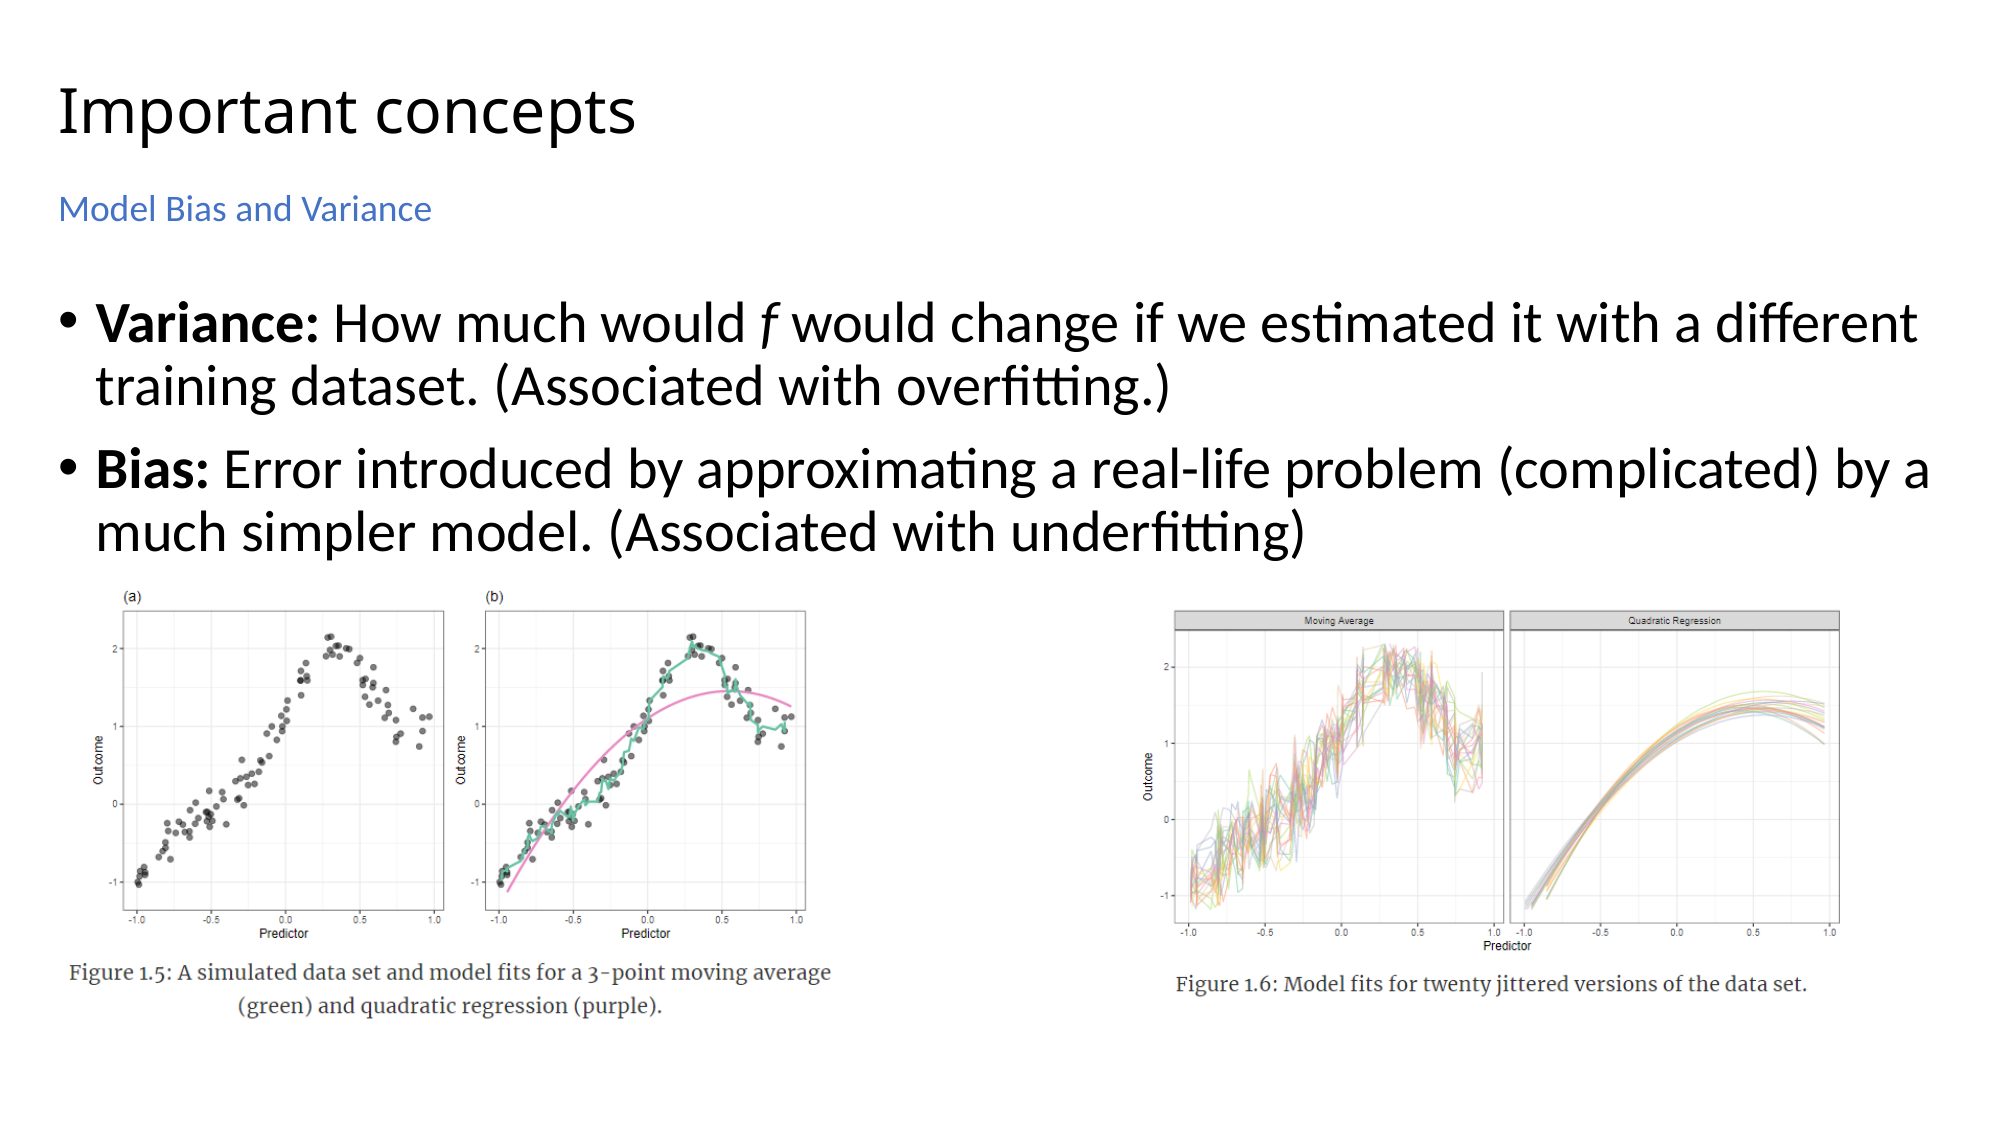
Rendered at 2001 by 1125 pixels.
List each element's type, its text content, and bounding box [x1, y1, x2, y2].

picture [43, 571, 857, 1032]
picture [1098, 583, 1889, 1020]
list Variance: How much would f would change if we estimated it with a different training dataset. (Associated with overfitting.) Bias: Error introduced by approximating a real-life problem (complicated) by a much simpler model. (Associated with underfitting) [43, 284, 1957, 1020]
list Model Bias and Variance [43, 181, 1957, 248]
title Important concepts [43, 39, 1957, 181]
